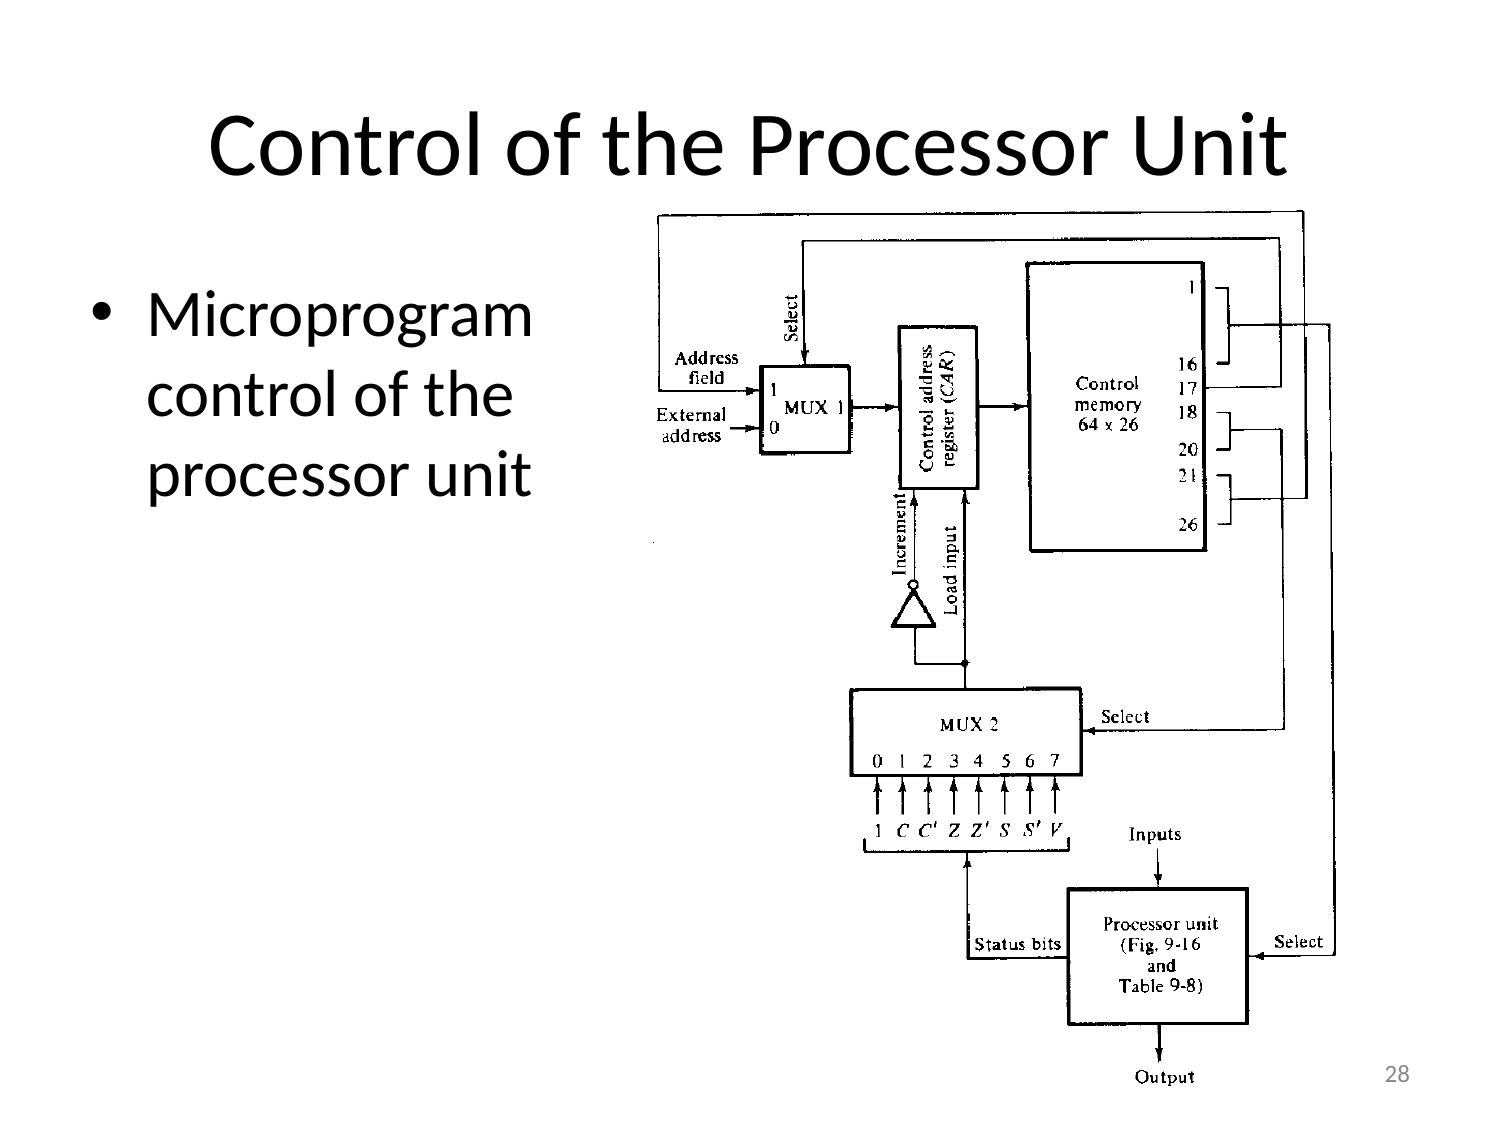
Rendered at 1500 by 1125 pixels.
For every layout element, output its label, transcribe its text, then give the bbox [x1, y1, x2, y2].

picture [624, 198, 1357, 1098]
list Microprogram control of the processor unit [75, 262, 575, 1005]
slide_number ‹#› [1360, 1042, 1425, 1103]
title Control of the Processor Unit [75, 45, 1425, 233]
